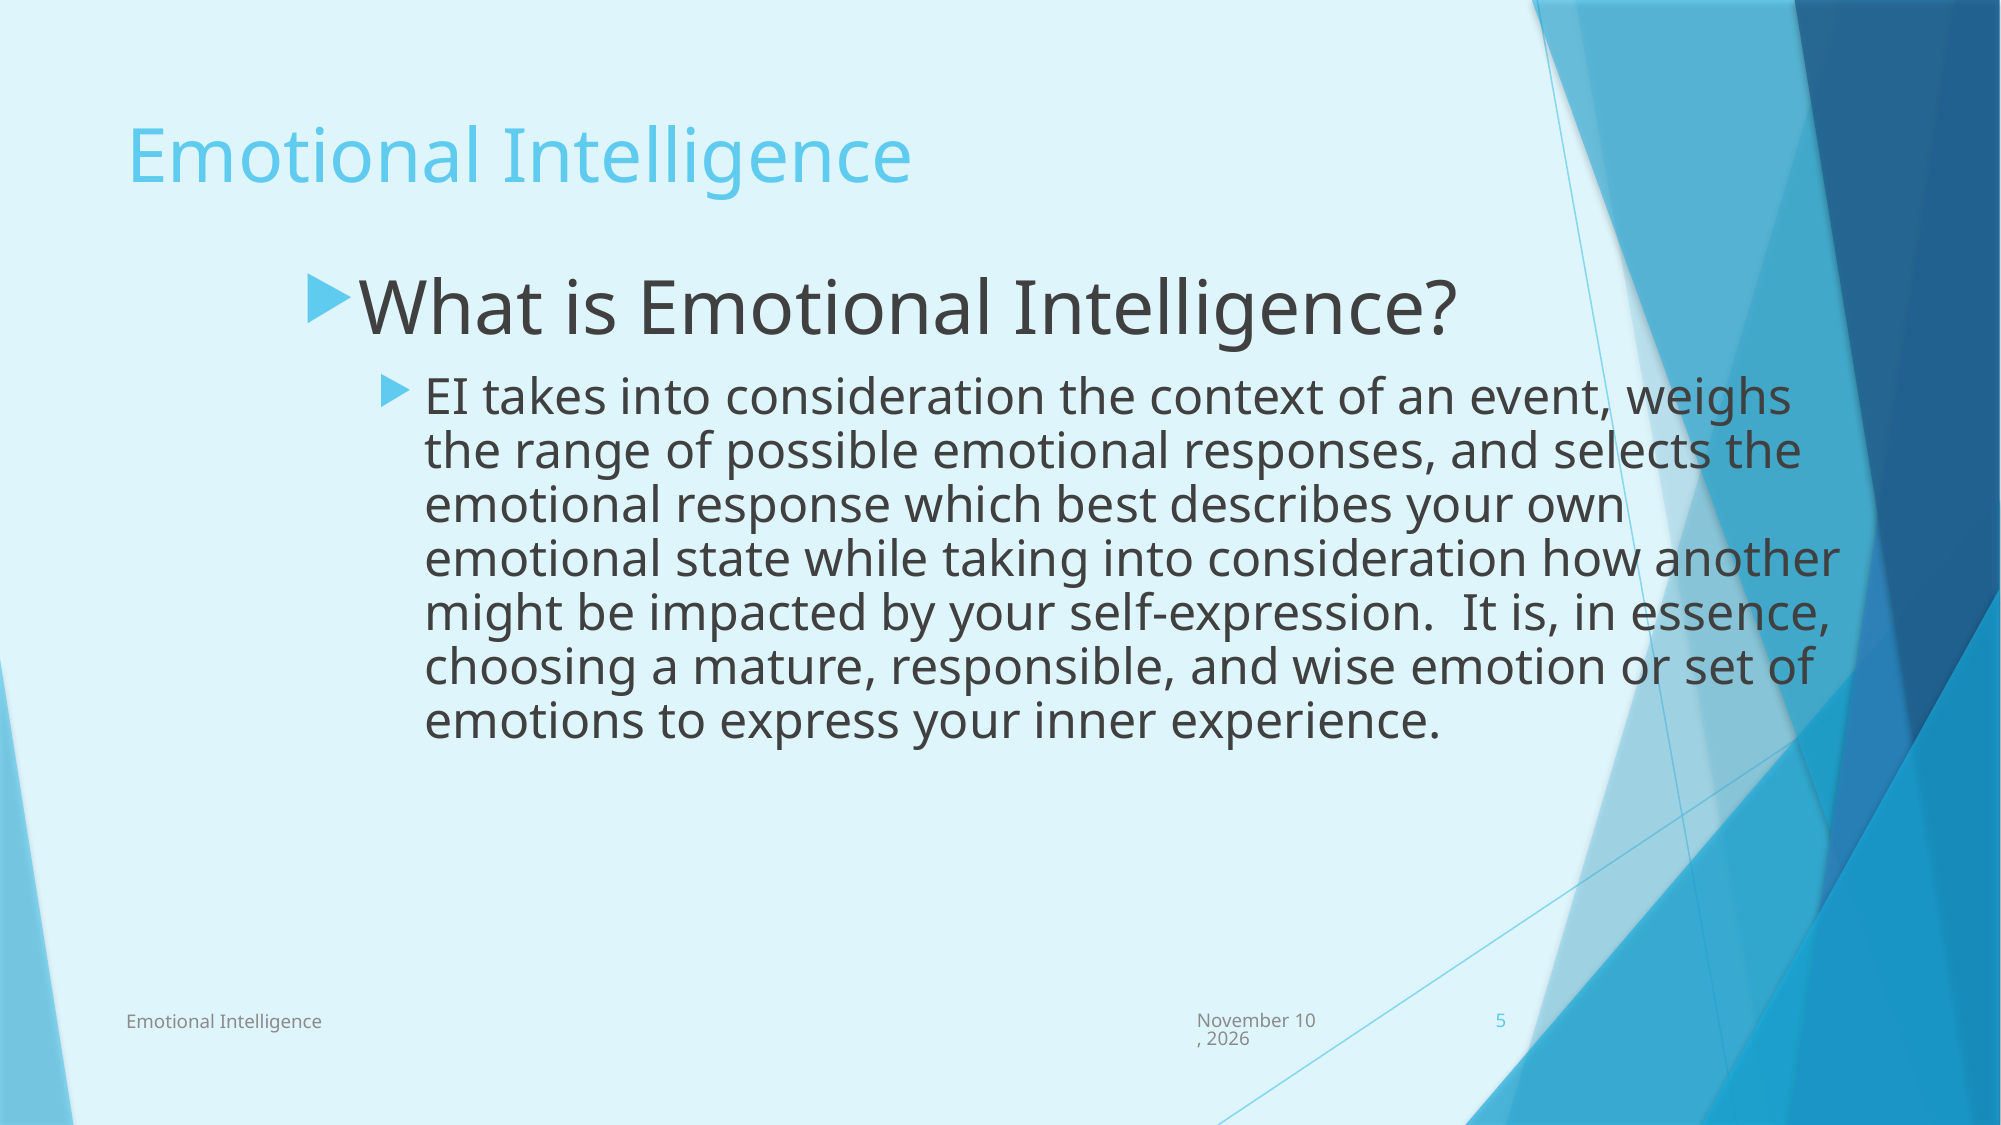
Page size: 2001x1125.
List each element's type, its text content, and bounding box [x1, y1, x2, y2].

slide_number 5 [1409, 991, 1522, 1051]
footer Emotional Intelligence [111, 991, 1145, 1051]
title Emotional Intelligence [111, 99, 1522, 317]
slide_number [1181, 991, 1332, 1051]
list What is Emotional Intelligence? EI takes into consideration the context of an event, weighs the range of possible emotional responses, and selects the emotional response which best describes your own emotional state while taking into consideration how another might be impacted by your self-expression. It is, in essence, choosing a mature, responsible, and wise emotion or set of emotions to express your inner experience. [287, 262, 1888, 970]
